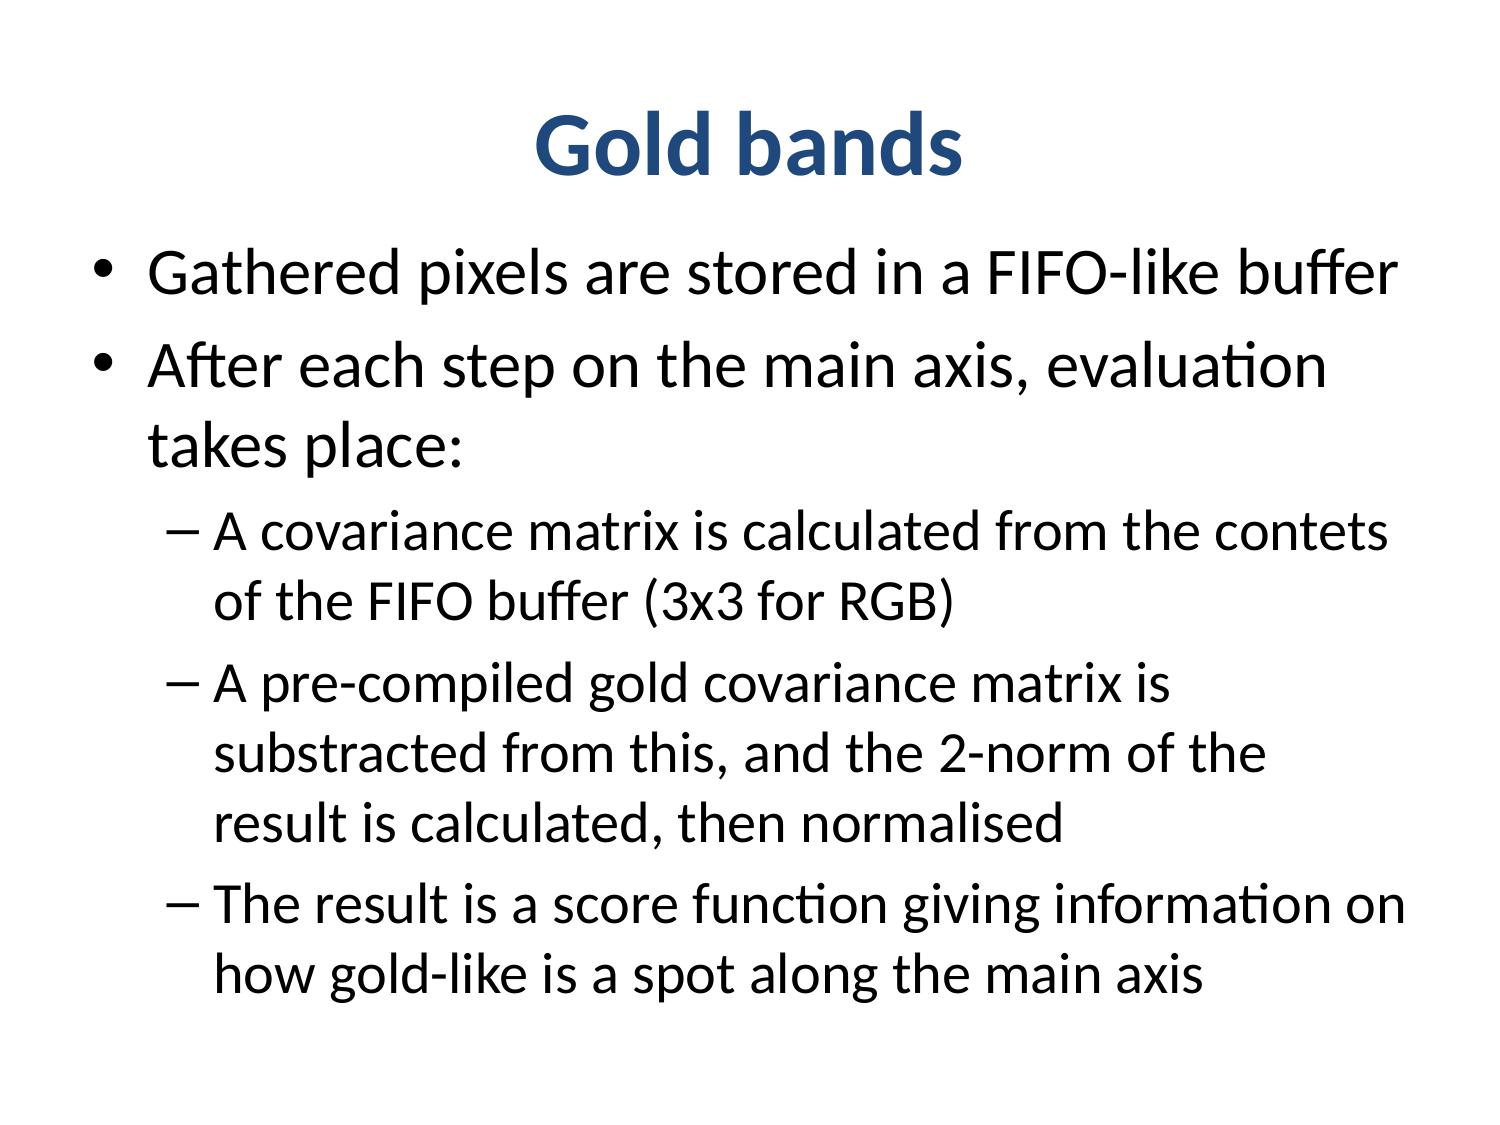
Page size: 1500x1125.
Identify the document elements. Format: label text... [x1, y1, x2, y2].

list Gathered pixels are stored in a FIFO-like buffer After each step on the main axis, evaluation takes place: A covariance matrix is calculated from the contets of the FIFO buffer (3x3 for RGB) A pre-compiled gold covariance matrix is substracted from this, and the 2-norm of the result is calculated, then normalised The result is a score function giving information on how gold-like is a spot along the main axis [76, 219, 1427, 1094]
title Gold bands [75, 45, 1425, 233]
